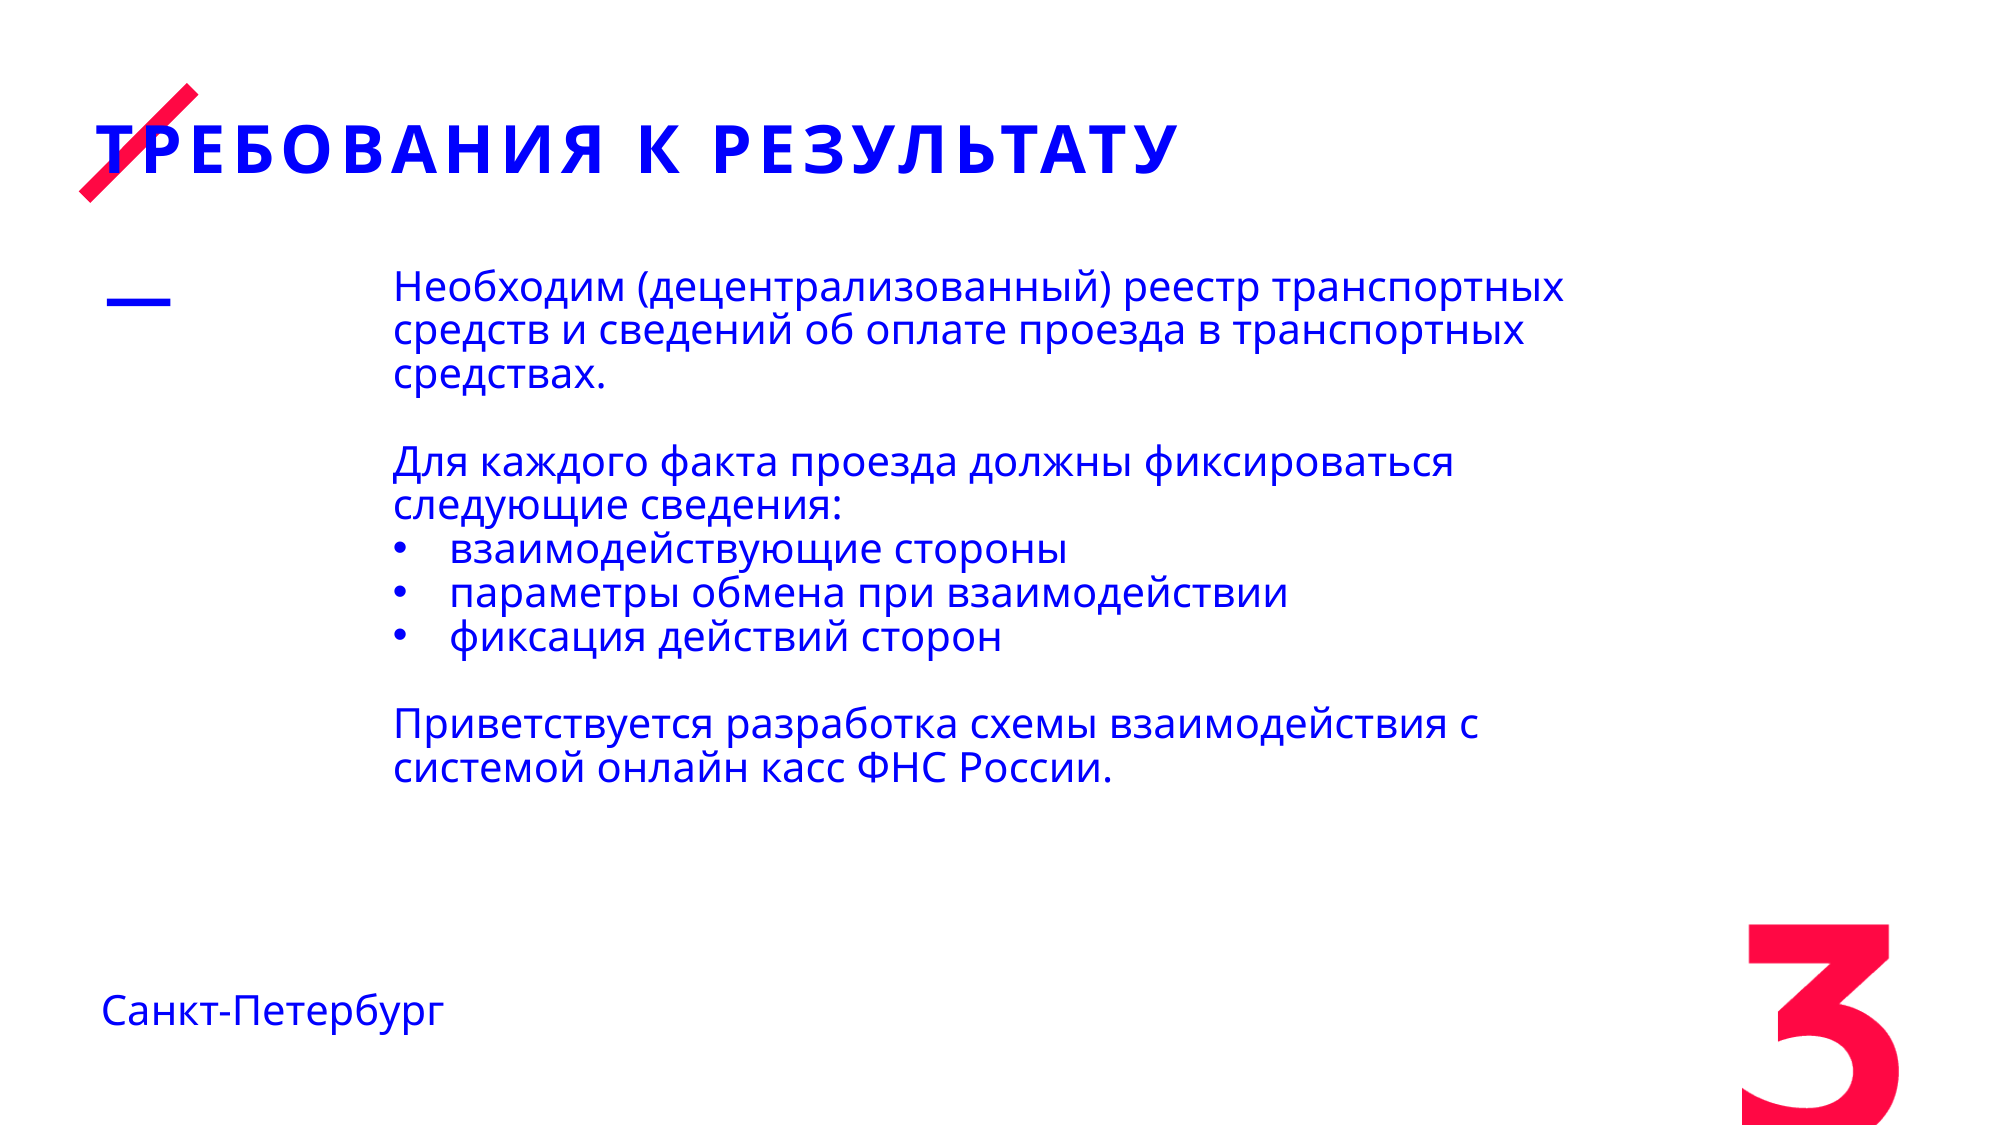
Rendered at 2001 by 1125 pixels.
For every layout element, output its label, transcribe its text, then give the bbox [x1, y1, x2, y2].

text_box [597, 251, 1899, 315]
picture [1742, 924, 1899, 1125]
text_box [77, 188, 100, 205]
text_box Санкт-Петербург [86, 976, 460, 1041]
text_box ТРЕБОВАНИЯ К РЕЗУЛЬТАТУ [80, 99, 1194, 195]
text_box [106, 298, 171, 307]
text_box [169, 81, 200, 99]
text_box Необходим (децентрализованный) реестр транспортных средств и сведений об оплате проезда в транспортных средствах. Для каждого факта проезда должны фиксироваться следующие сведения: взаимодействующие стороны параметры обмена при взаимодействии фиксация действий сторон Приветствуется разработка схемы взаимодействия с системой онлайн касс ФНС России. [378, 258, 1679, 798]
